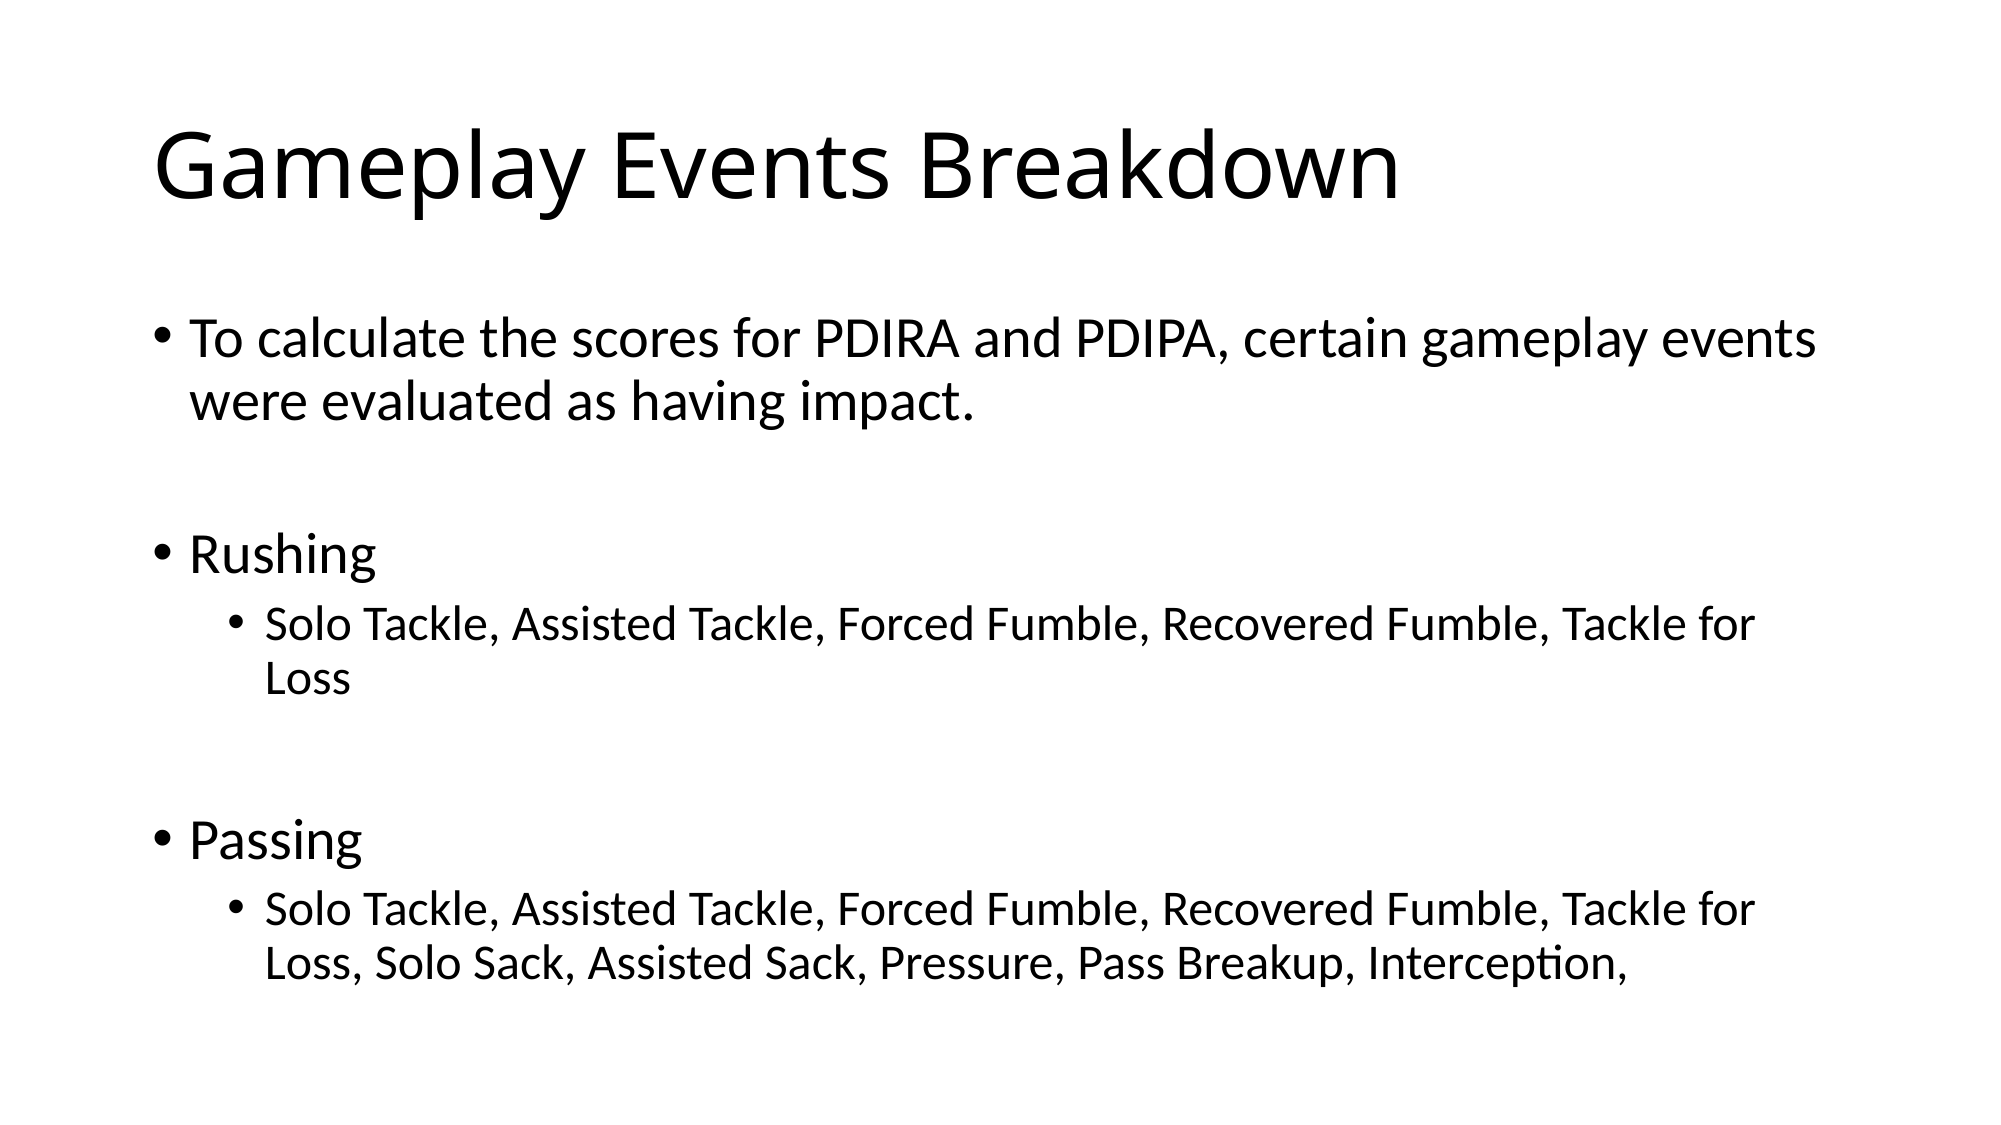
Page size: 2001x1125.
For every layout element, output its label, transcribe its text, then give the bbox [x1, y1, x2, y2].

list To calculate the scores for PDIRA and PDIPA, certain gameplay events were evaluated as having impact. Rushing Solo Tackle, Assisted Tackle, Forced Fumble, Recovered Fumble, Tackle for Loss Passing Solo Tackle, Assisted Tackle, Forced Fumble, Recovered Fumble, Tackle for Loss, Solo Sack, Assisted Sack, Pressure, Pass Breakup, Interception, [137, 299, 1863, 1014]
title Gameplay Events Breakdown [137, 59, 1863, 278]
